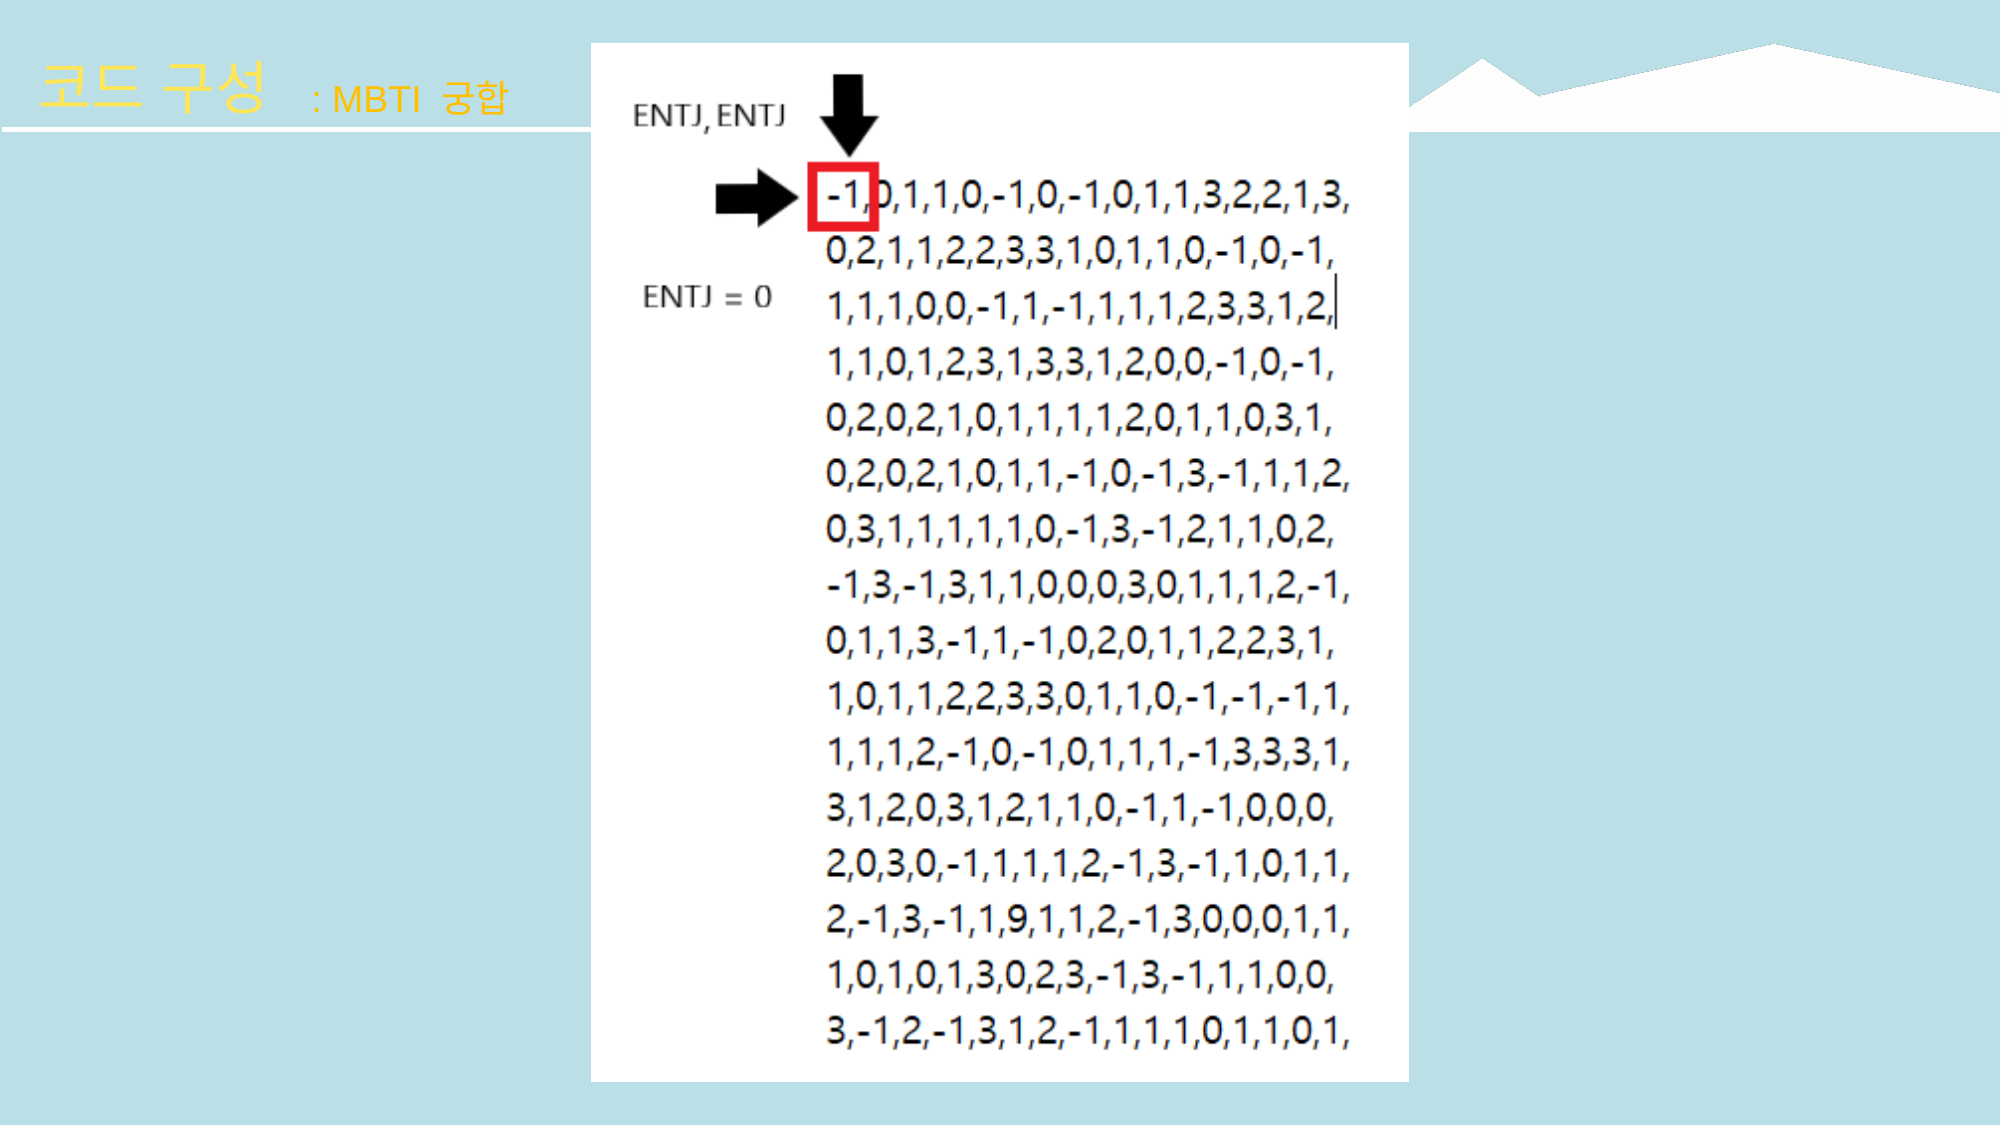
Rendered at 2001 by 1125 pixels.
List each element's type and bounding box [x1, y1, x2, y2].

text_box [1409, 43, 2000, 130]
picture [591, 43, 1409, 1082]
text_box [1, 43, 591, 130]
